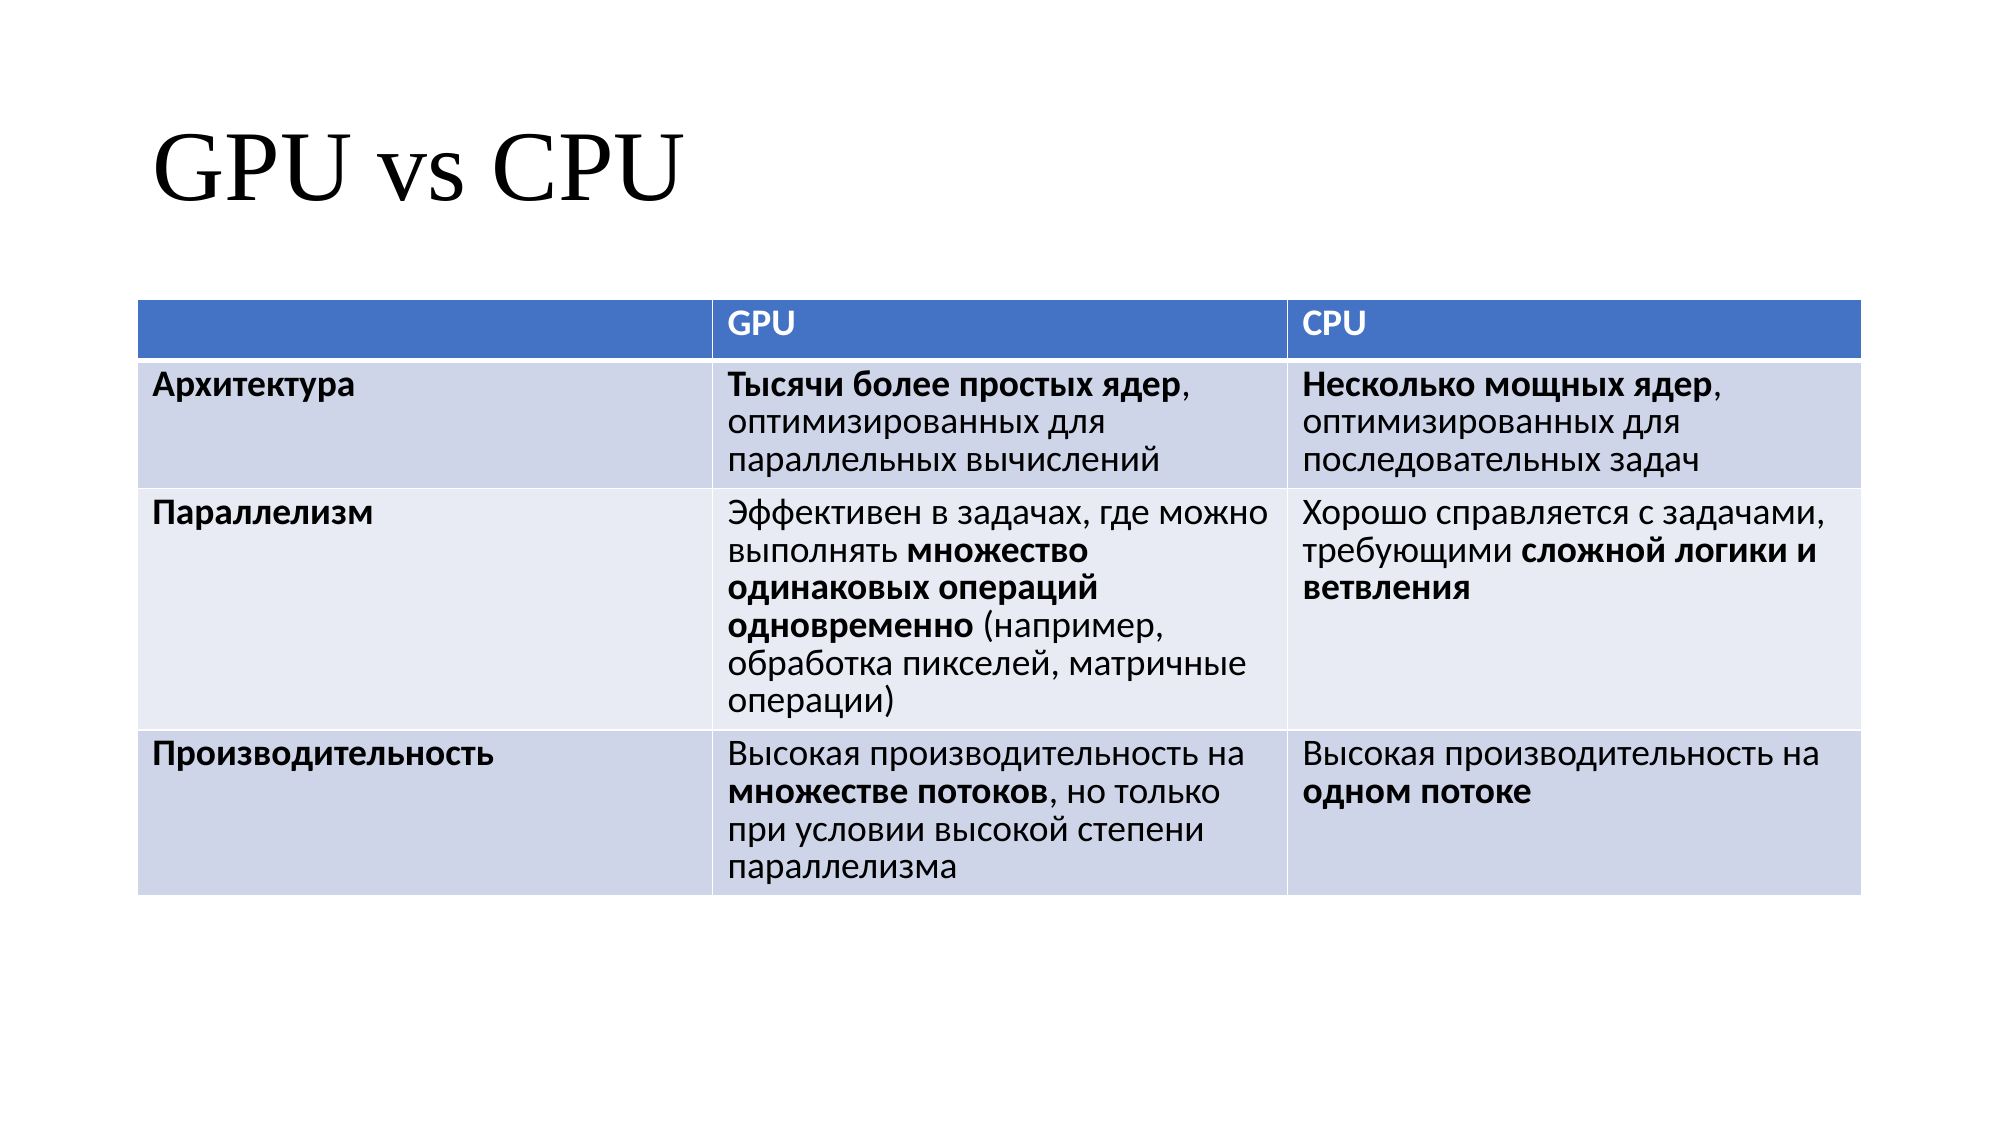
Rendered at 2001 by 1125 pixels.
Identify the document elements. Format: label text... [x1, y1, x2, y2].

table_cell Несколько мощных ядер, оптимизированных для последовательных задач [1288, 363, 1861, 488]
table_cell Тысячи более простых ядер, оптимизированных для параллельных вычислений [713, 363, 1287, 488]
table_cell Архитектура [138, 363, 712, 488]
table_cell Производительность [138, 731, 712, 895]
table_cell Высокая производительность на одном потоке [1288, 731, 1861, 895]
title GPU vs CPU [137, 59, 1863, 278]
table_header GPU [713, 300, 1287, 358]
table_cell Эффективен в задачах, где можно выполнять множество одинаковых операций одновременно (например, обработка пикселей, матричные операции) [713, 489, 1287, 729]
table_cell Высокая производительность на множестве потоков, но только при условии высокой степени параллелизма [713, 731, 1287, 895]
table_cell Параллелизм [138, 489, 712, 729]
table_header [138, 300, 712, 358]
table_header CPU [1288, 300, 1861, 358]
table_cell Хорошо справляется с задачами, требующими сложной логики и ветвления [1288, 489, 1861, 729]
